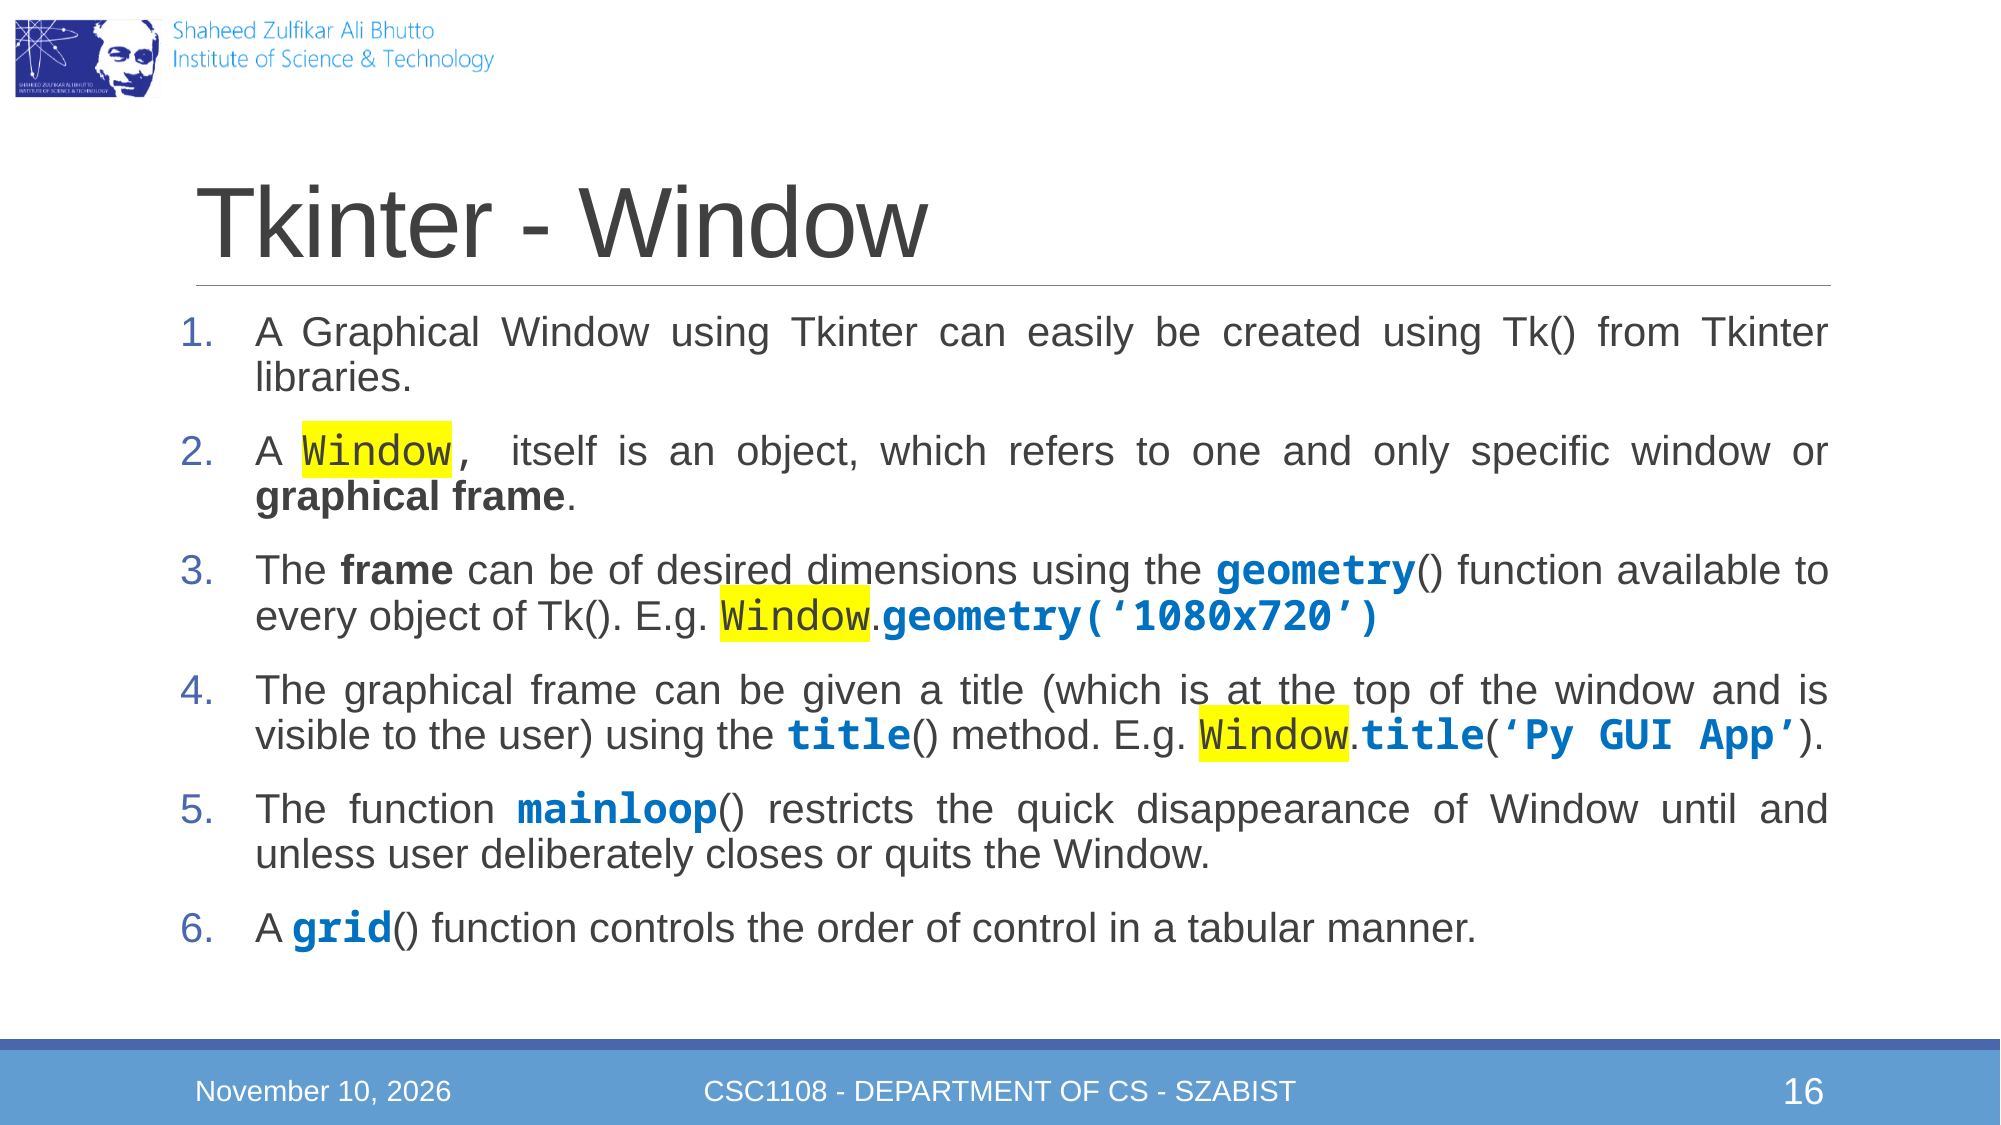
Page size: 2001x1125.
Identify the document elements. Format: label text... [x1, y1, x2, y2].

list A Graphical Window using Tkinter can easily be created using Tk() from Tkinter libraries. A Window, itself is an object, which refers to one and only specific window or graphical frame. The frame can be of desired dimensions using the geometry() function available to every object of Tk(). E.g. Window.geometry(‘1080x720’) The graphical frame can be given a title (which is at the top of the window and is visible to the user) using the title() method. E.g. Window.title(‘Py GUI App’). The function mainloop() restricts the quick disappearance of Window until and unless user deliberately closes or quits the Window. A grid() function controls the order of control in a tabular manner. [180, 302, 1830, 963]
slide_number 16 [1624, 1059, 1840, 1120]
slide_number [180, 1059, 586, 1120]
title Tkinter - Window [180, 47, 1830, 285]
picture [0, 0, 509, 117]
footer CSC1108 - Department of CS - SZABIST [604, 1059, 1396, 1120]
